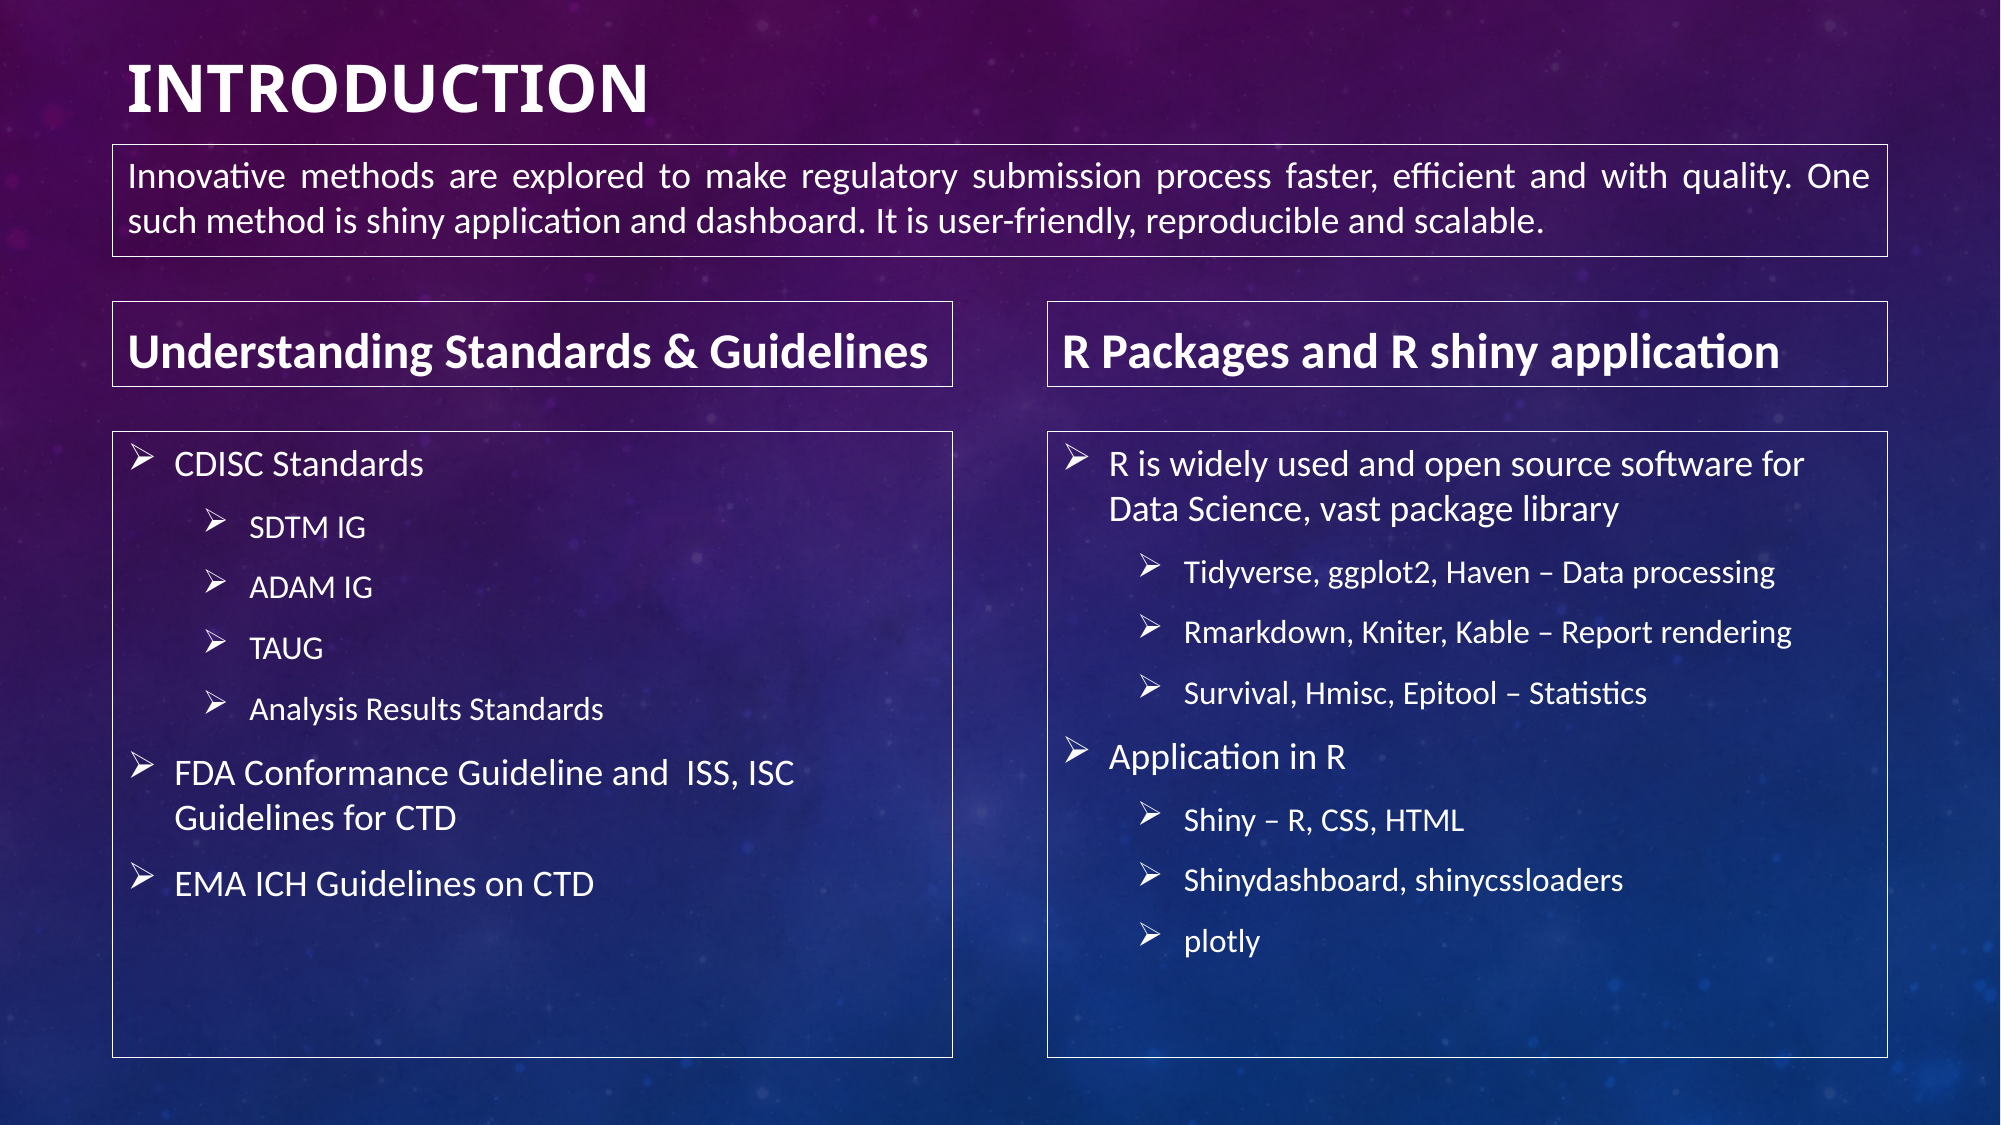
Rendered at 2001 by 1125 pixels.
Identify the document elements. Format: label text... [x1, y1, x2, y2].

title Introduction [112, 38, 1775, 133]
text_box R is widely used and open source software for Data Science, vast package library Tidyverse, ggplot2, Haven – Data processing Rmarkdown, Kniter, Kable – Report rendering Survival, Hmisc, Epitool – Statistics Application in R Shiny – R, CSS, HTML Shinydashboard, shinycssloaders plotly [1047, 431, 1888, 1058]
text_box R Packages and R shiny application [1047, 301, 1888, 387]
picture [0, 0, 2001, 1125]
text_box CDISC Standards SDTM IG ADAM IG TAUG Analysis Results Standards FDA Conformance Guideline and ISS, ISC Guidelines for CTD EMA ICH Guidelines on CTD [112, 431, 953, 1058]
list Understanding Standards & Guidelines [112, 301, 953, 387]
text_box Innovative methods are explored to make regulatory submission process faster, efficient and with quality. One such method is shiny application and dashboard. It is user-friendly, reproducible and scalable. [112, 144, 1888, 257]
